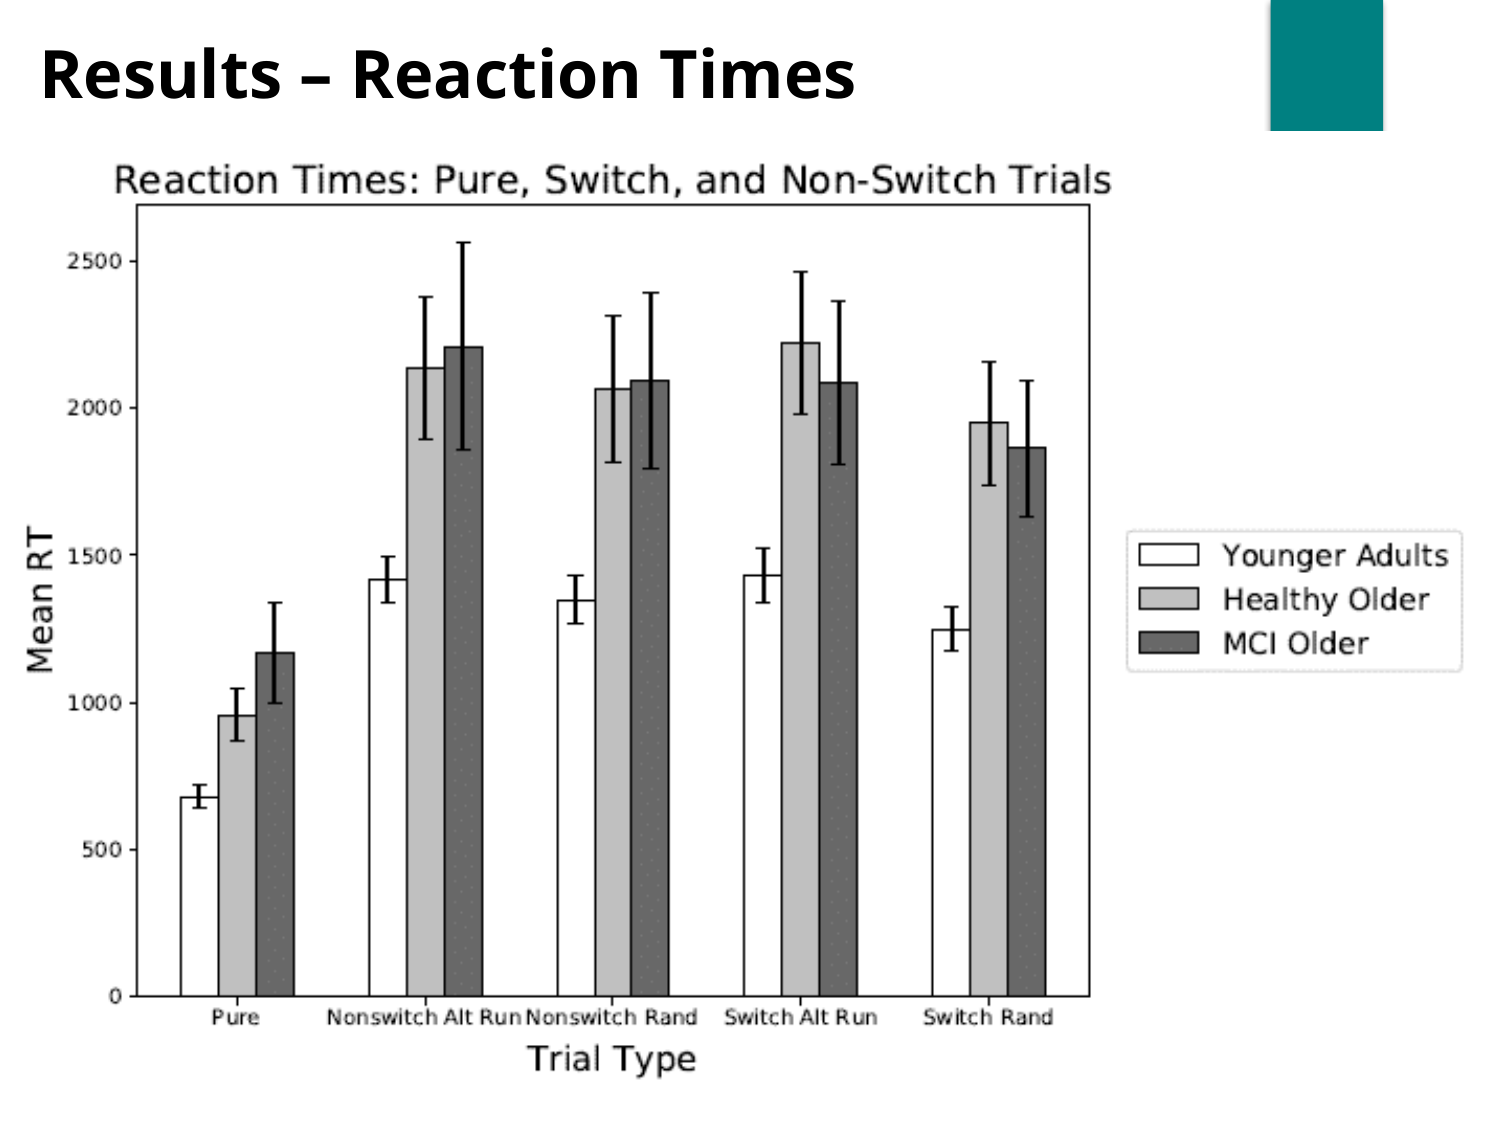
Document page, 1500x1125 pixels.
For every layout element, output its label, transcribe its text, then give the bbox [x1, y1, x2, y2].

picture [14, 131, 1472, 1089]
title Results – Reaction Times [24, 14, 1066, 130]
